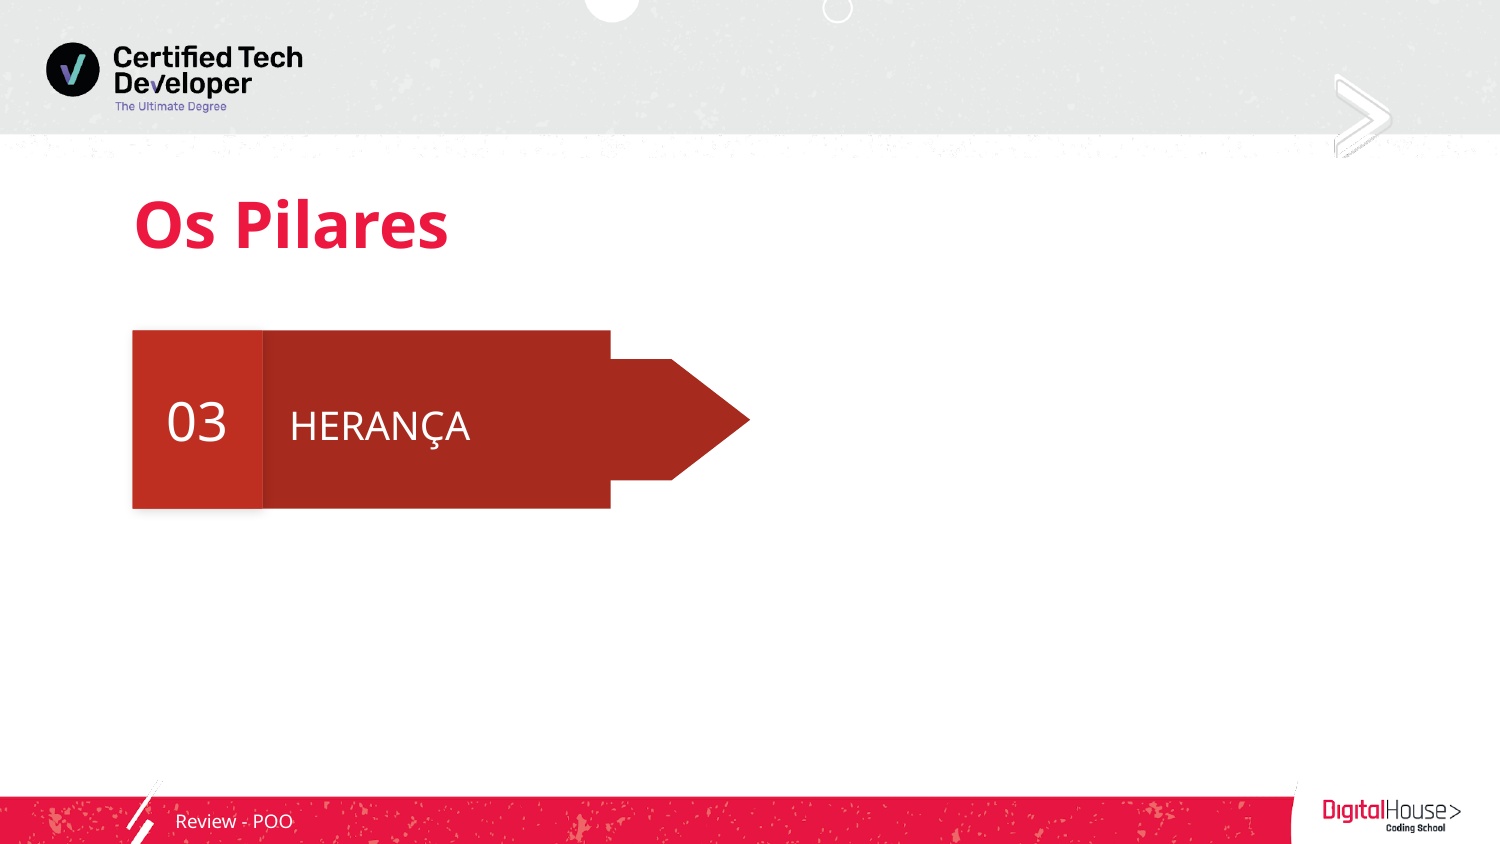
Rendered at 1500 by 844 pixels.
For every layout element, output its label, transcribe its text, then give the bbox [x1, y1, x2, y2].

picture [0, 0, 1500, 158]
title Os Pilares [118, 165, 1109, 280]
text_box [132, 330, 688, 510]
picture [0, 780, 1500, 844]
